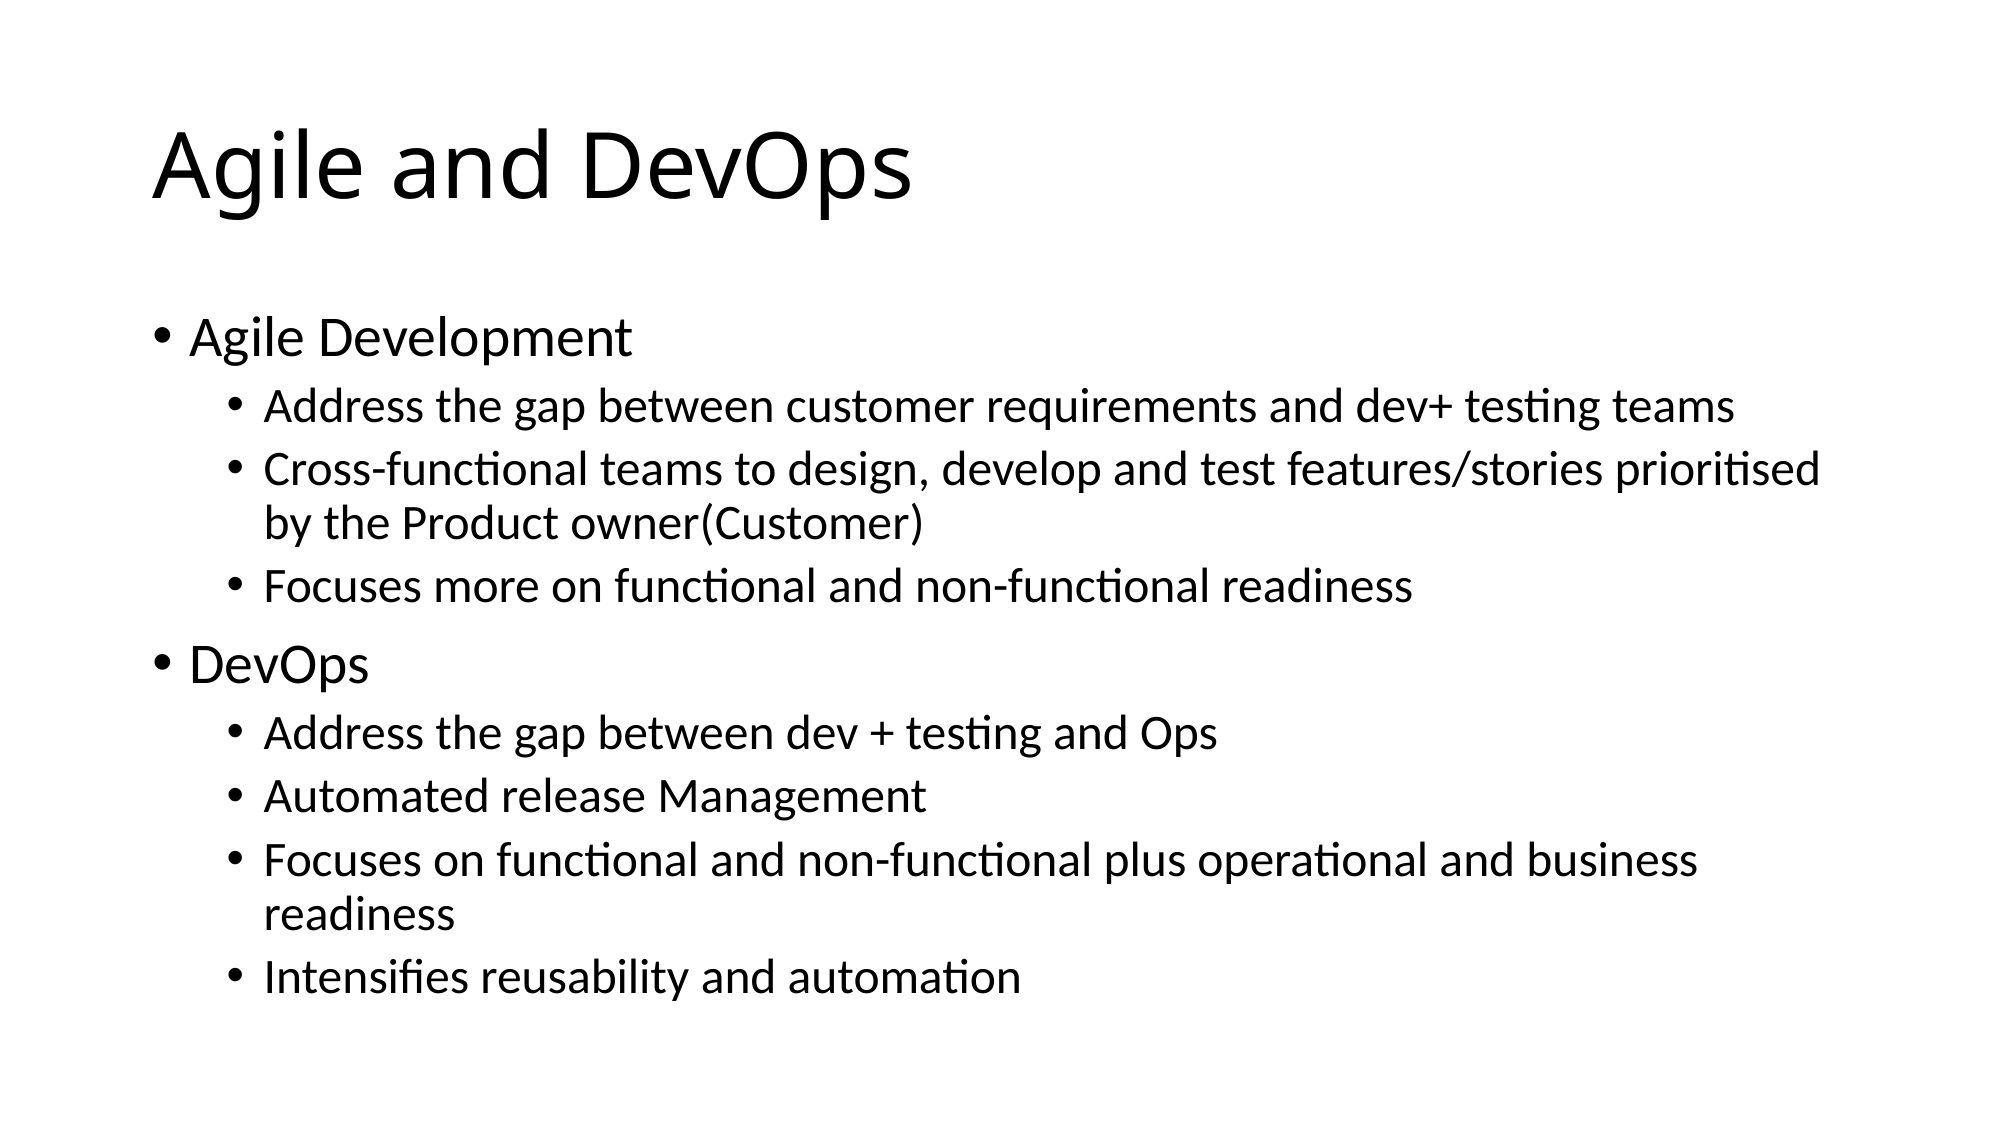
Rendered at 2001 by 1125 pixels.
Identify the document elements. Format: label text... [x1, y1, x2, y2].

list Agile Development Address the gap between customer requirements and dev+ testing teams Cross-functional teams to design, develop and test features/stories prioritised by the Product owner(Customer) Focuses more on functional and non-functional readiness DevOps Address the gap between dev + testing and Ops Automated release Management Focuses on functional and non-functional plus operational and business readiness Intensifies reusability and automation [137, 299, 1863, 1014]
title Agile and DevOps [137, 59, 1863, 278]
